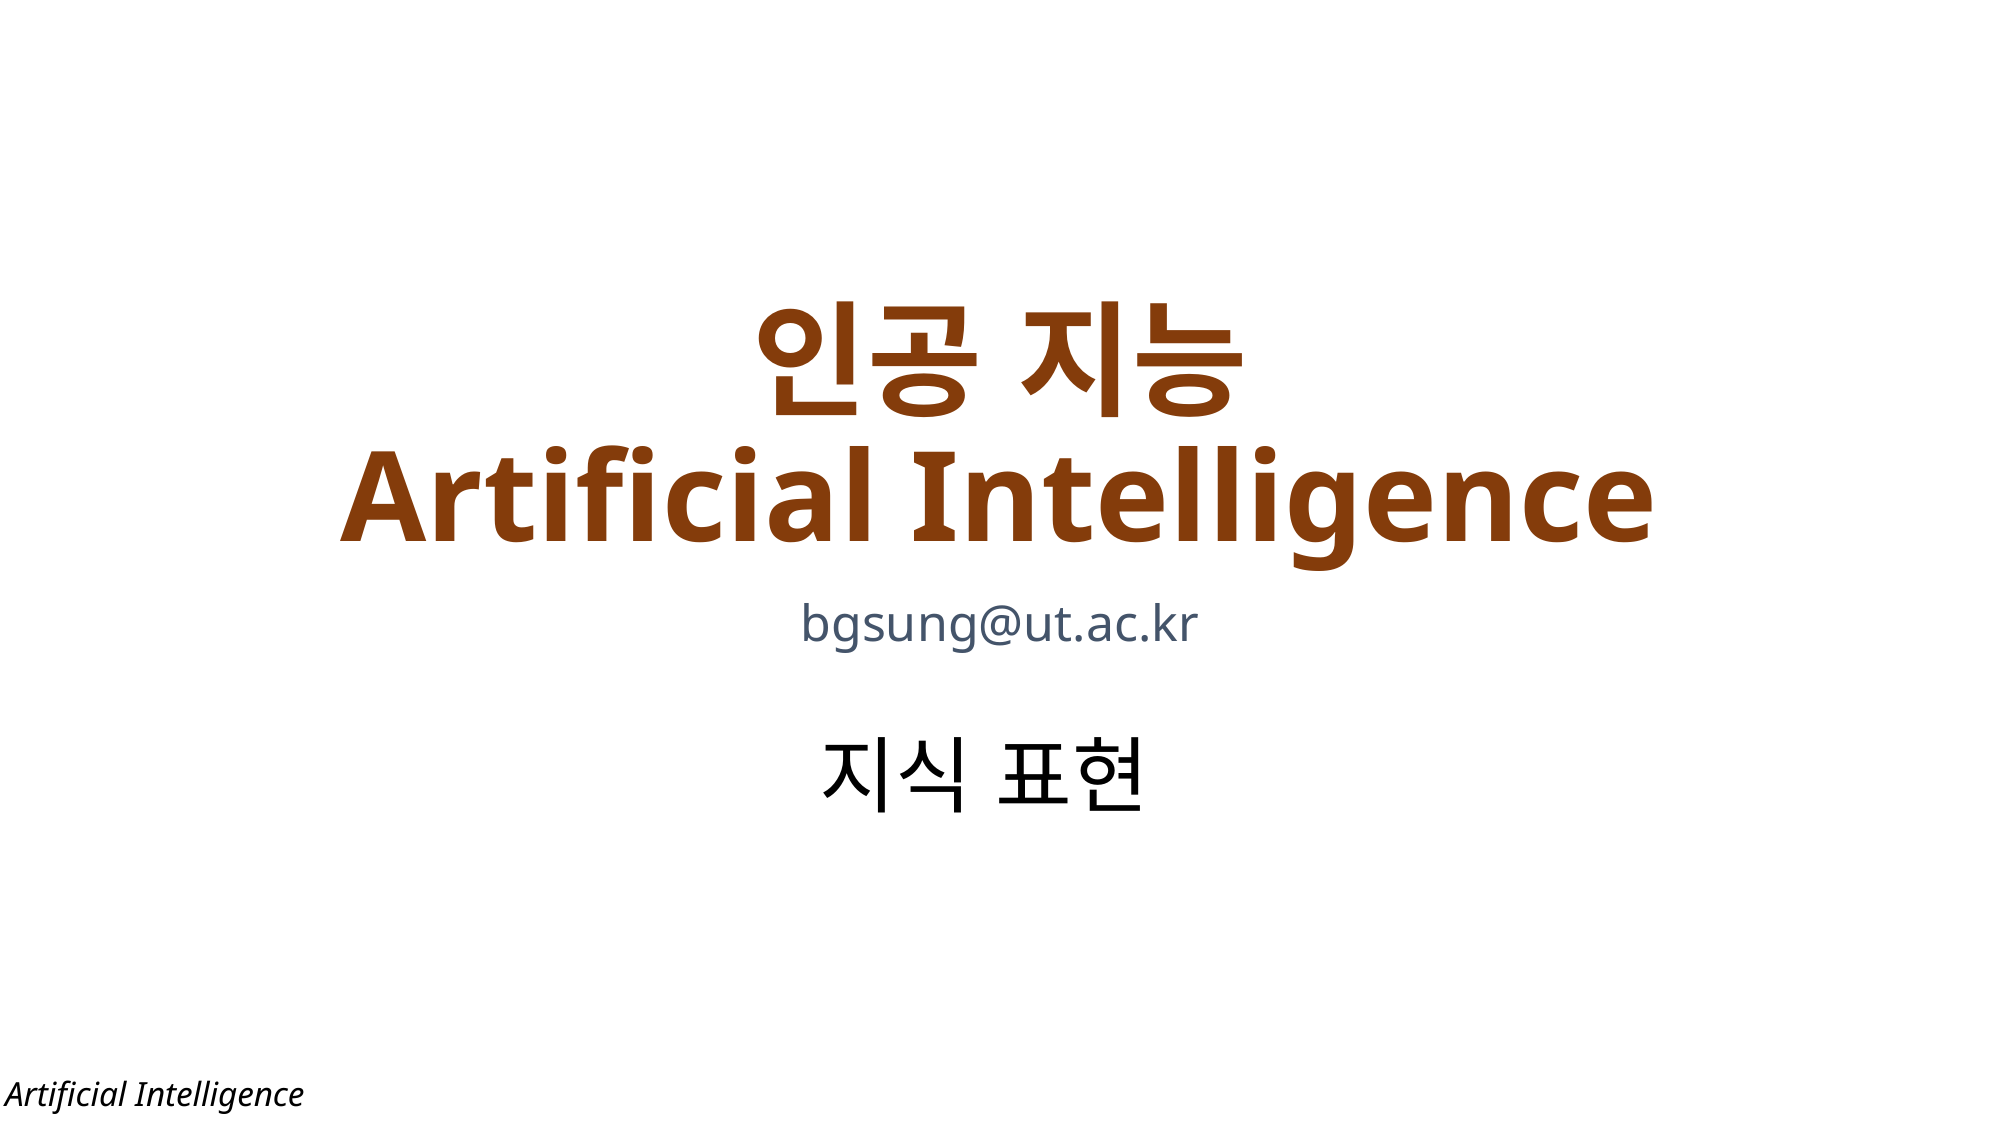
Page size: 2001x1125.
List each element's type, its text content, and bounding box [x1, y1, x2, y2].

title 인공 지능 Artificial Intelligence [249, 183, 1751, 576]
text_box 지식 표현 [804, 716, 1164, 831]
subtitle bgsung@ut.ac.kr [249, 590, 1750, 863]
